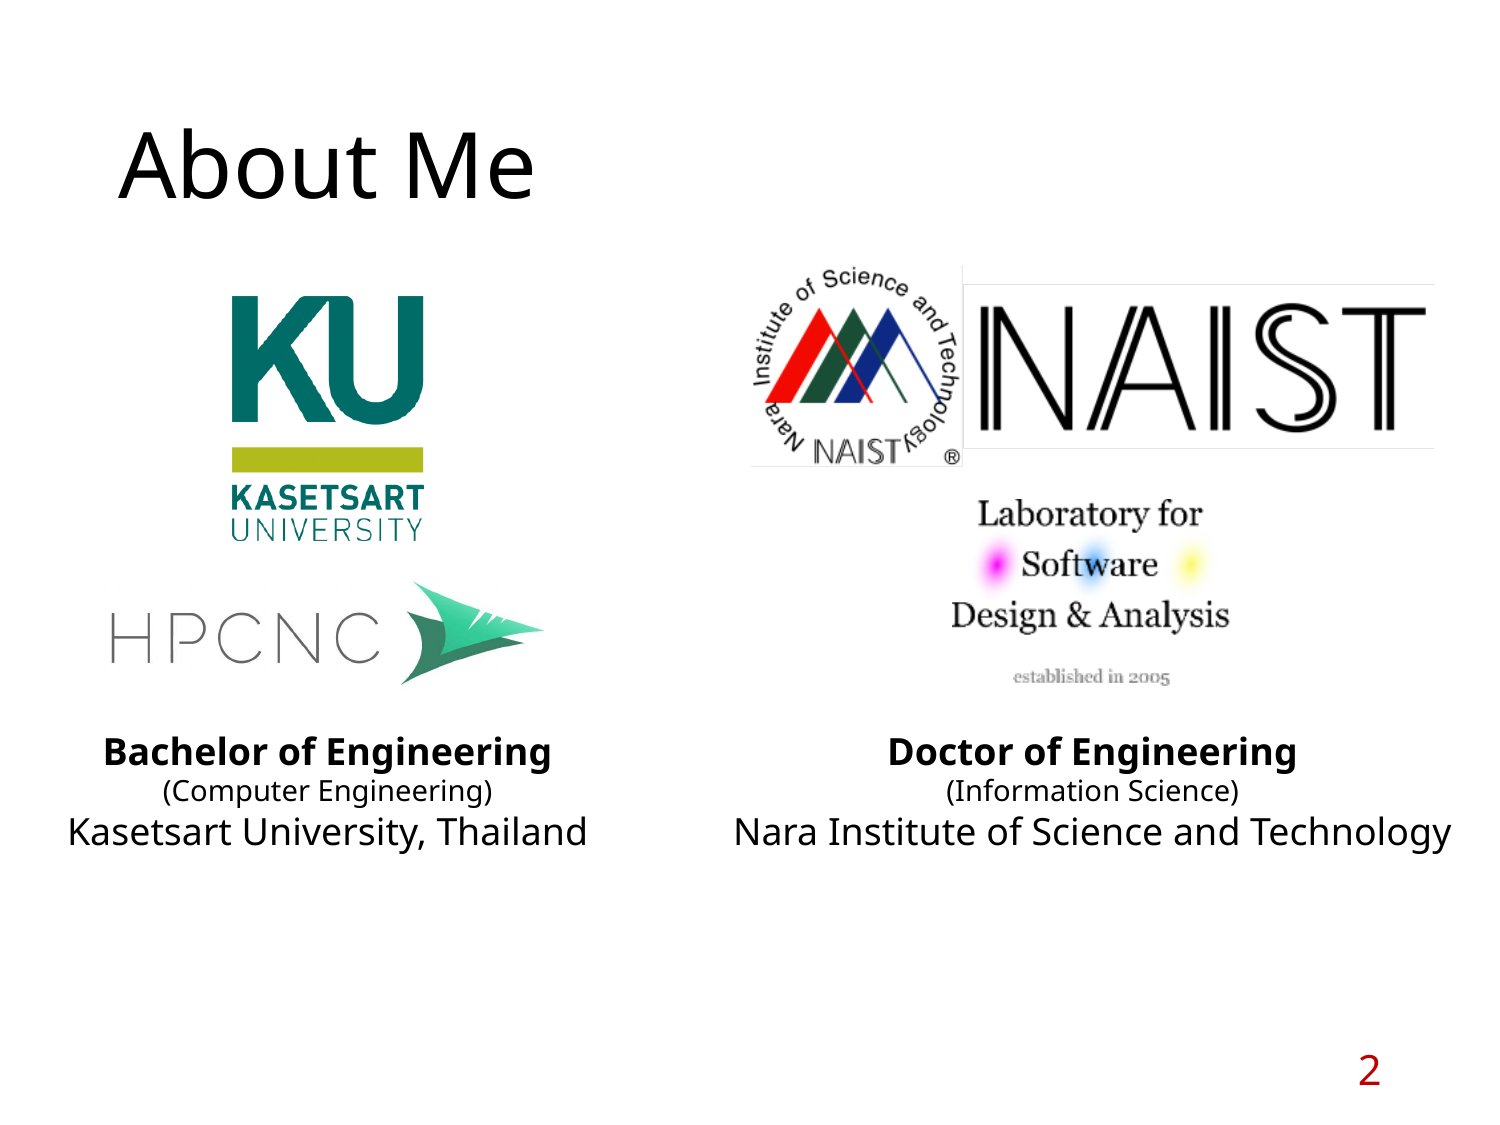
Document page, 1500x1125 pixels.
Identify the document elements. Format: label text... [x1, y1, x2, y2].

text_box Bachelor of Engineering (Computer Engineering) Kasetsart University, Thailand [26, 720, 630, 860]
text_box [751, 265, 1435, 687]
text_box Doctor of Engineering (Information Science) Nara Institute of Science and Technology [711, 720, 1474, 860]
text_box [103, 296, 553, 694]
title About Me [103, 59, 1397, 278]
slide_number 2 [1059, 1042, 1397, 1103]
